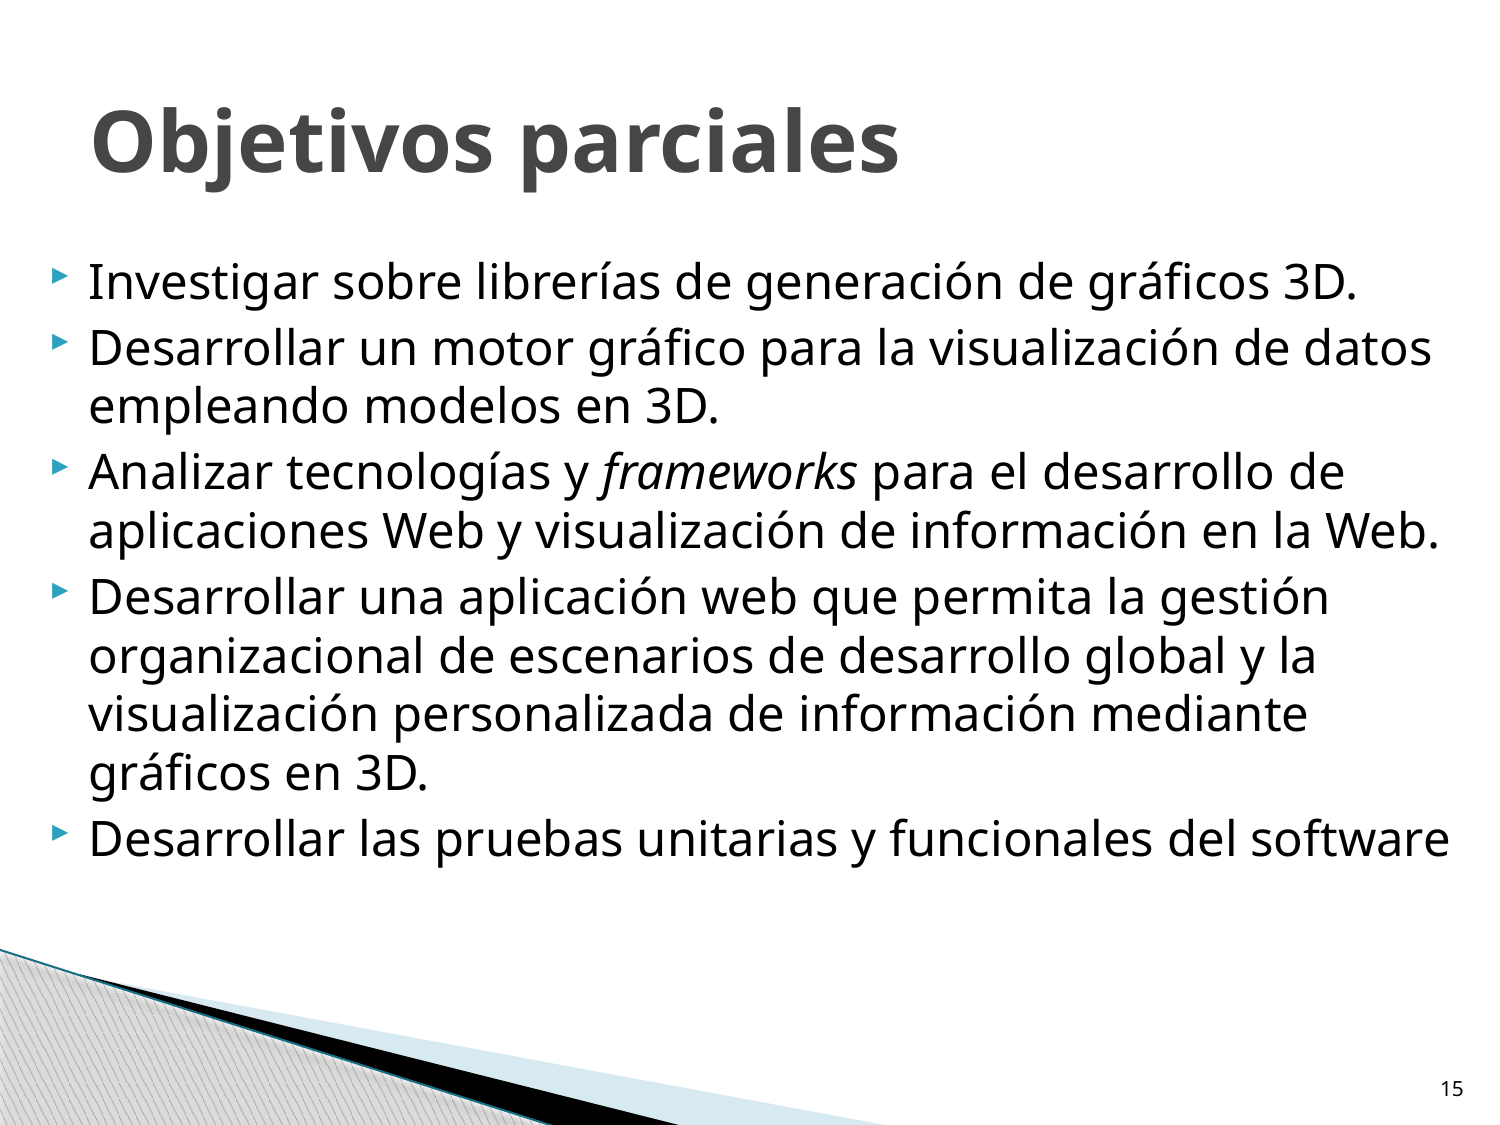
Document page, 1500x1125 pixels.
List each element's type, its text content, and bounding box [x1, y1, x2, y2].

slide_number 15 [1418, 1051, 1479, 1112]
list Investigar sobre librerías de generación de gráficos 3D. Desarrollar un motor gráfico para la visualización de datos empleando modelos en 3D. Analizar tecnologías y frameworks para el desarrollo de aplicaciones Web y visualización de información en la Web. Desarrollar una aplicación web que permita la gestión organizacional de escenarios de desarrollo global y la visualización personalizada de información mediante gráficos en 3D. Desarrollar las pruebas unitarias y funcionales del software [17, 243, 1471, 986]
title Objetivos parciales [75, 45, 1425, 233]
